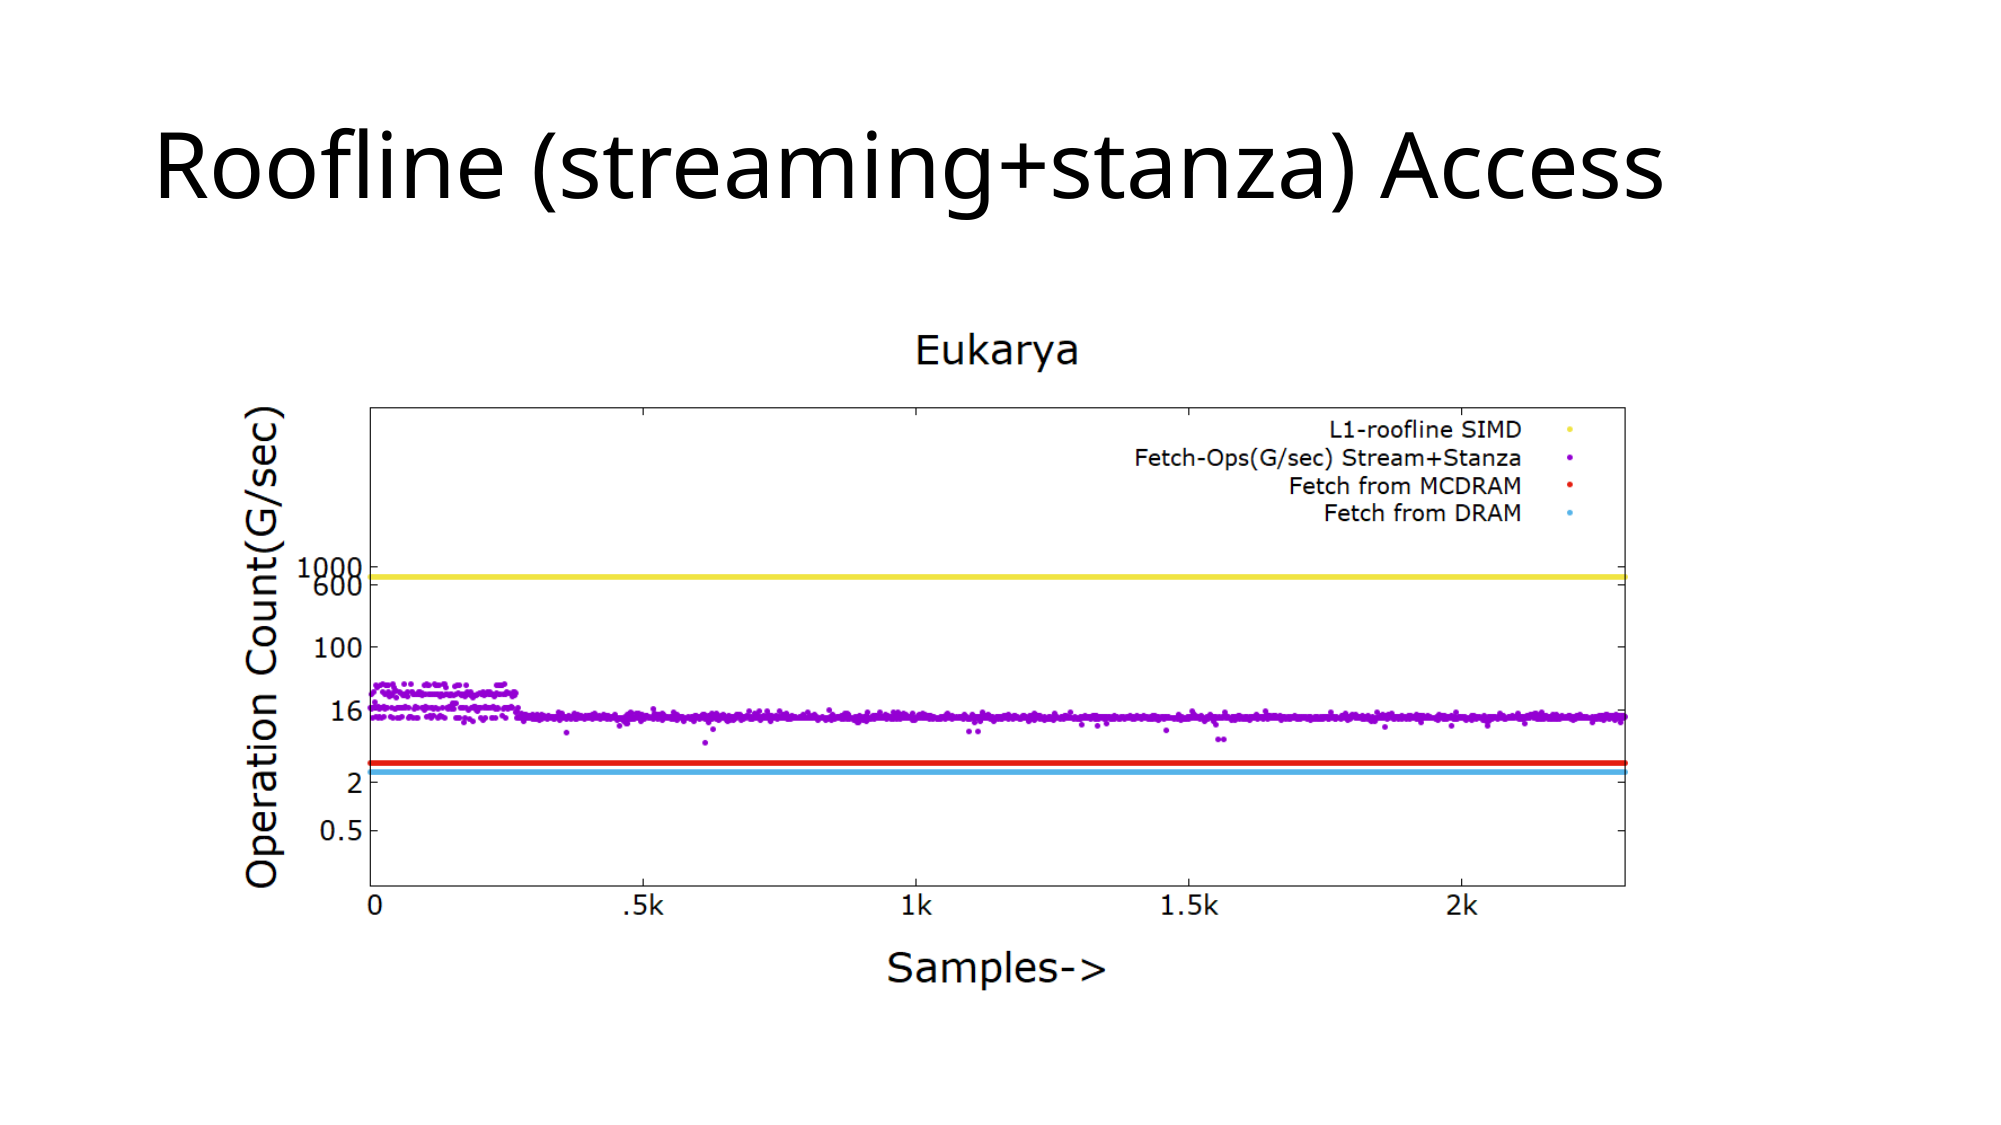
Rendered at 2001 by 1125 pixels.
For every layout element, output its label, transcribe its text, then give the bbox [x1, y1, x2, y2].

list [212, 299, 1752, 1031]
title Roofline (streaming+stanza) Access [137, 59, 1863, 278]
